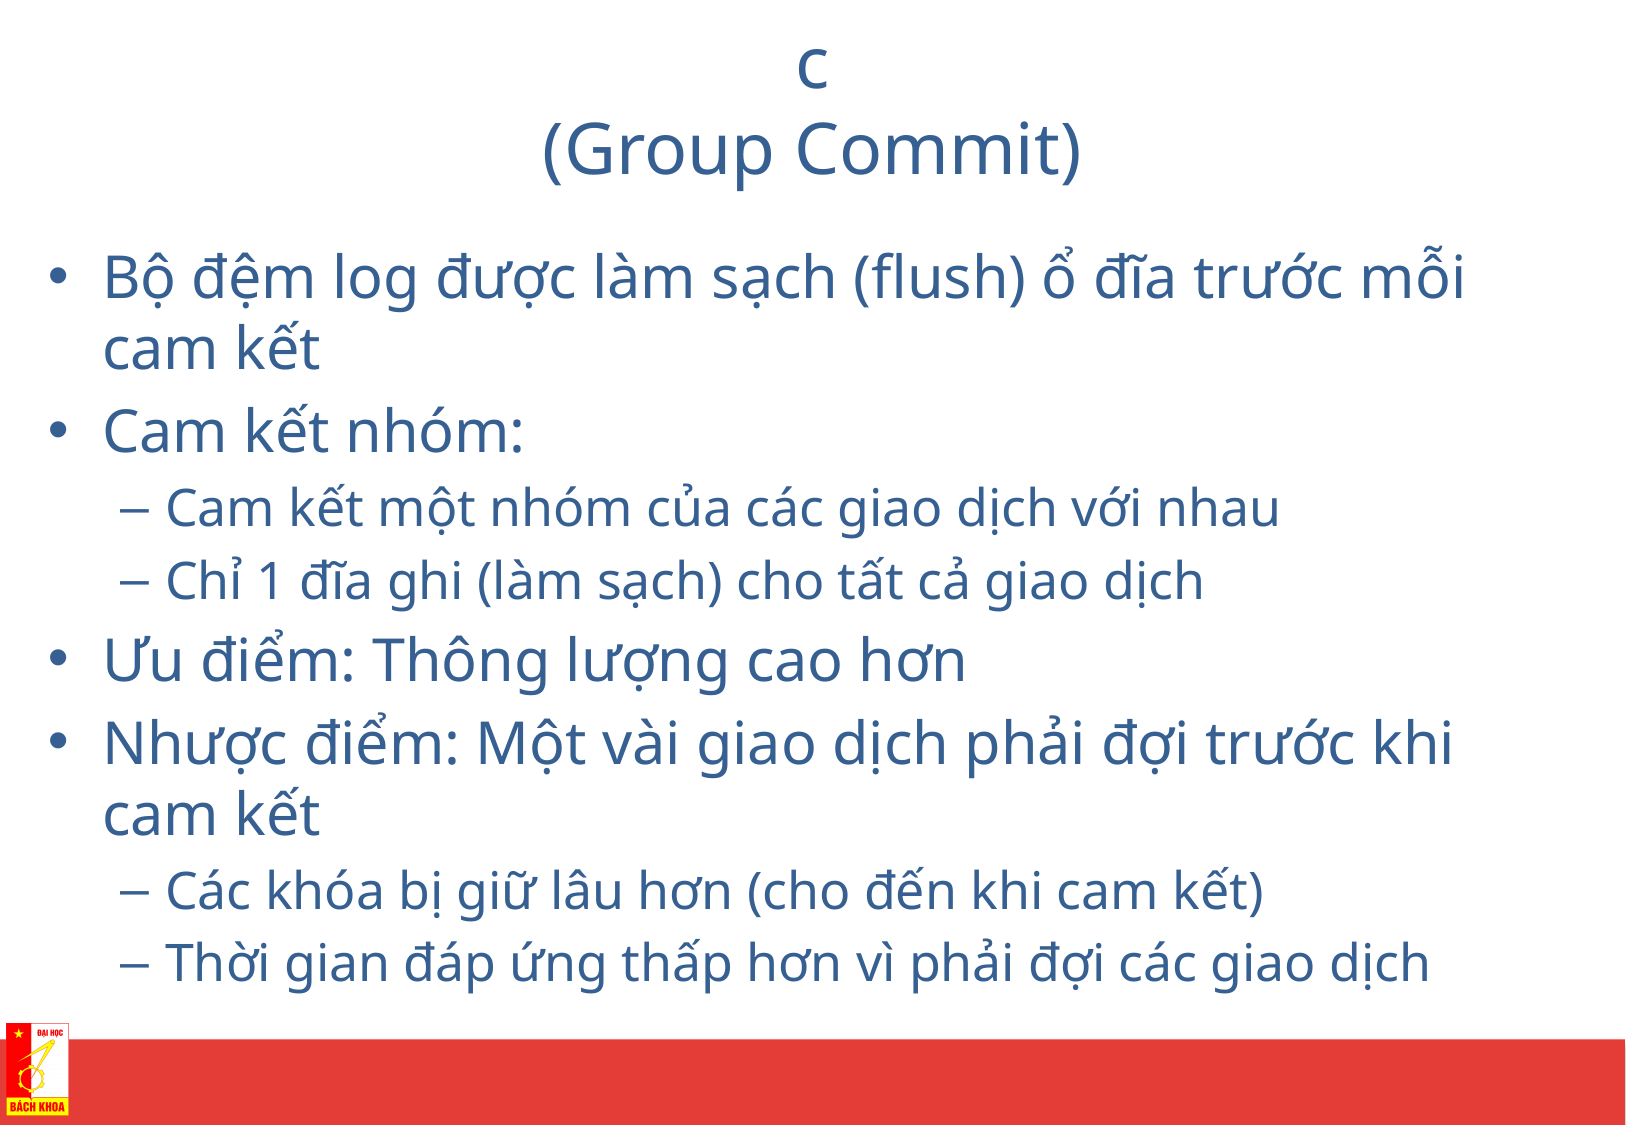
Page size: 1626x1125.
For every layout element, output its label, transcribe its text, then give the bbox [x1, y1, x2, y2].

title c (Group Commit) [32, 8, 1593, 197]
list Bộ đệm log được làm sạch (flush) ổ đĩa trước mỗi cam kết Cam kết nhóm: Cam kết một nhóm của các giao dịch với nhau Chỉ 1 đĩa ghi (làm sạch) cho tất cả giao dịch Ưu điểm: Thông lượng cao hơn Nhược điểm: Một vài giao dịch phải đợi trước khi cam kết Các khóa bị giữ lâu hơn (cho đến khi cam kết) Thời gian đáp ứng thấp hơn vì phải đợi các giao dịch [32, 231, 1593, 1005]
picture [6, 1023, 69, 1116]
